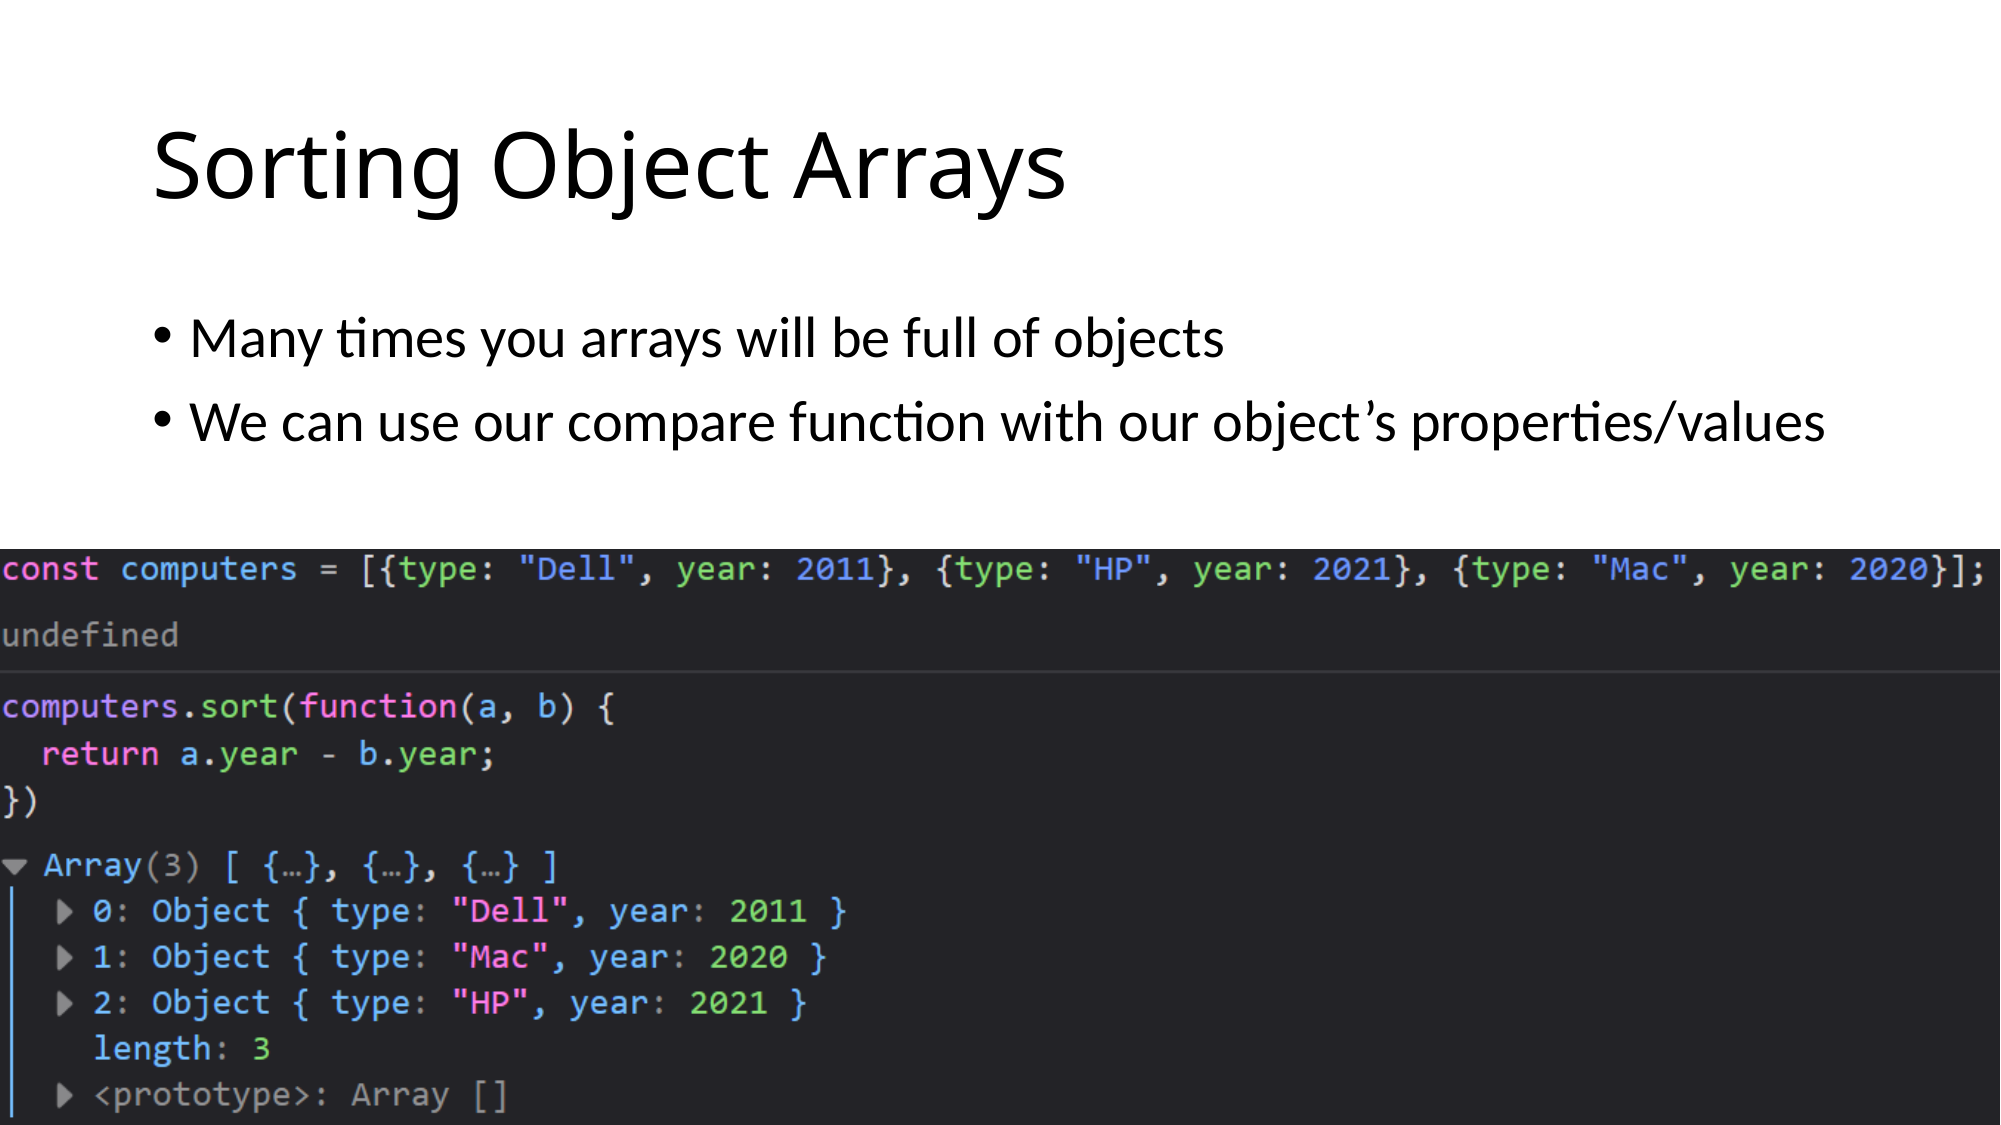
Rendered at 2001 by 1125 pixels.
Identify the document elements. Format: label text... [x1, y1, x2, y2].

list Many times you arrays will be full of objects We can use our compare function with our object’s properties/values [137, 299, 1863, 549]
title Sorting Object Arrays [137, 59, 1863, 278]
picture [0, 549, 2000, 1125]
